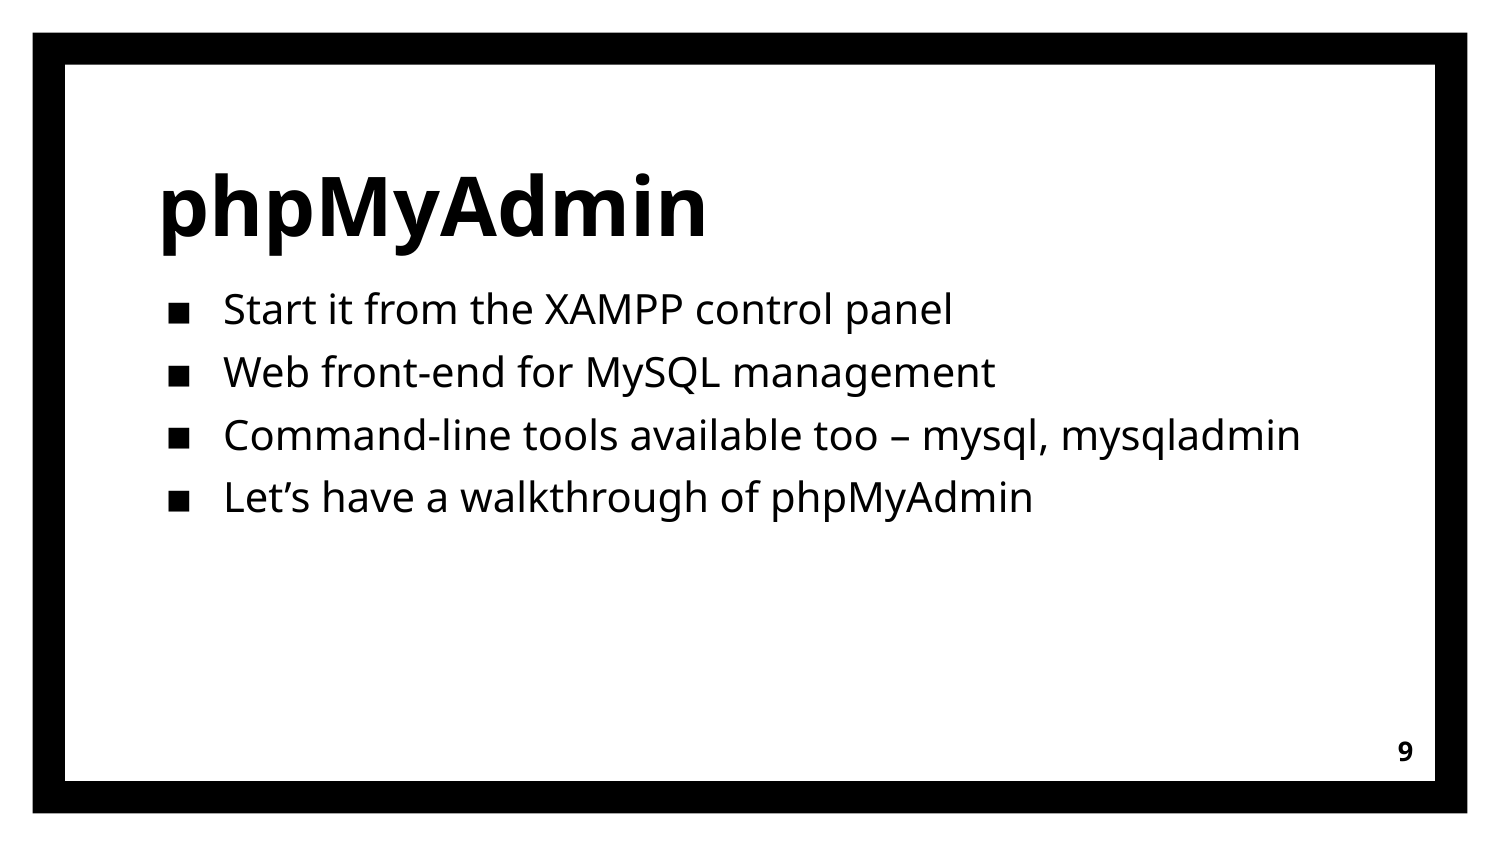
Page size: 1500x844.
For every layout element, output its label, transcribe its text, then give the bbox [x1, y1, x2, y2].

list Start it from the XAMPP control panel Web front-end for MySQL management Command-line tools available too – mysql, mysqladmin Let’s have a walkthrough of phpMyAdmin [133, 268, 1348, 770]
title phpMyAdmin [142, 139, 1339, 268]
slide_number 9 [1338, 720, 1429, 786]
